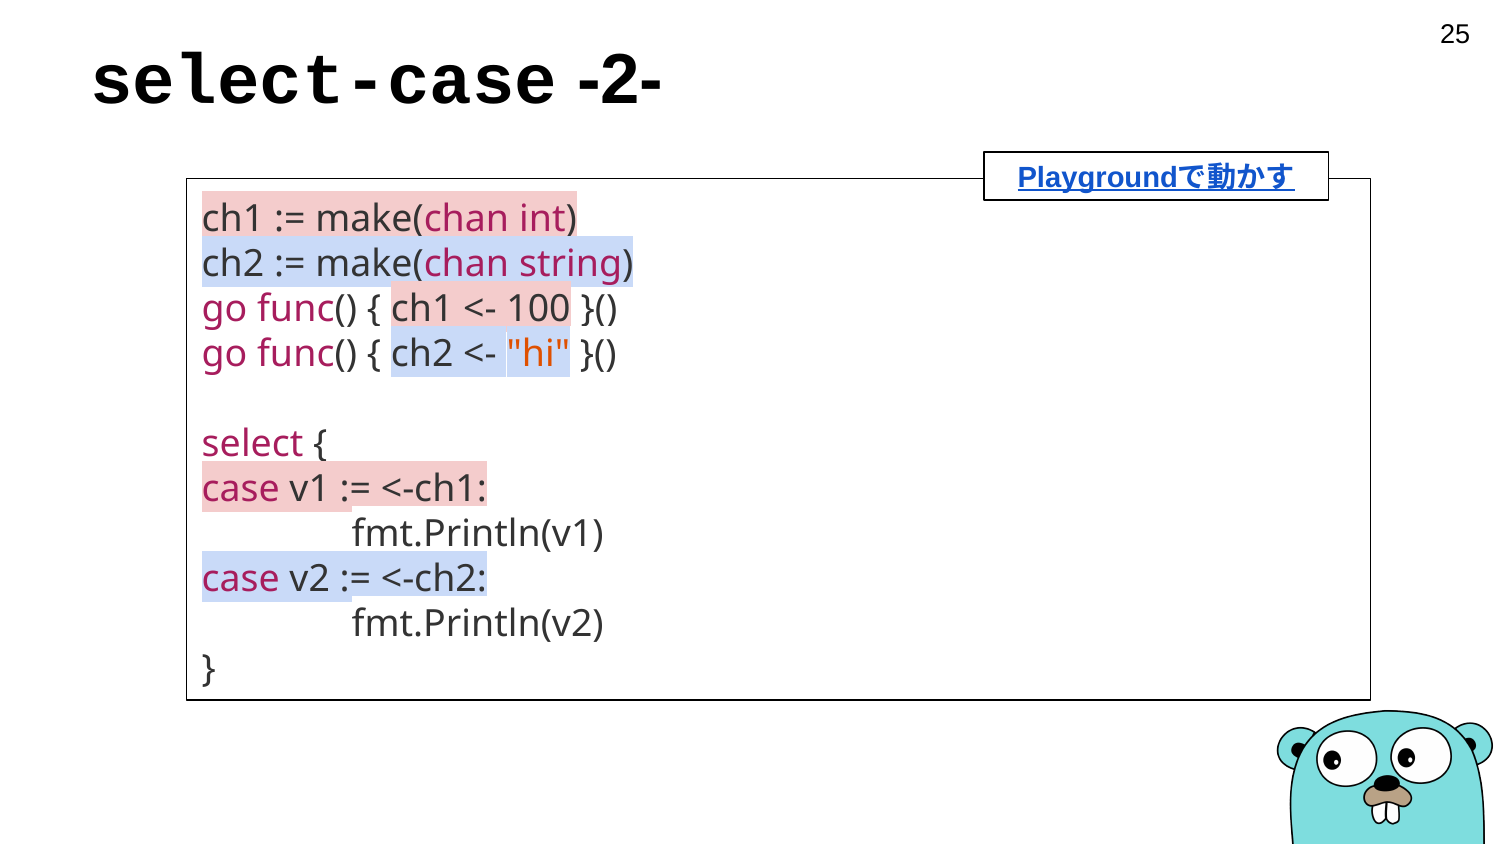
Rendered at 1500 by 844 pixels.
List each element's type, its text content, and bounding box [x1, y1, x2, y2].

title select-case -2- [75, 33, 1425, 118]
slide_number ‹#› [1410, 0, 1500, 65]
text_box Playgroundで動かす [983, 151, 1329, 200]
picture [1268, 703, 1500, 844]
text_box ch1 := make(chan int) ch2 := make(chan string) go func() { ch1 <- 100 }() go func() { ch2 <- "hi" }() select { case v1 := <-ch1: fmt.Println(v1) case v2 := <-ch2: fmt.Println(v2) } [186, 178, 1371, 701]
